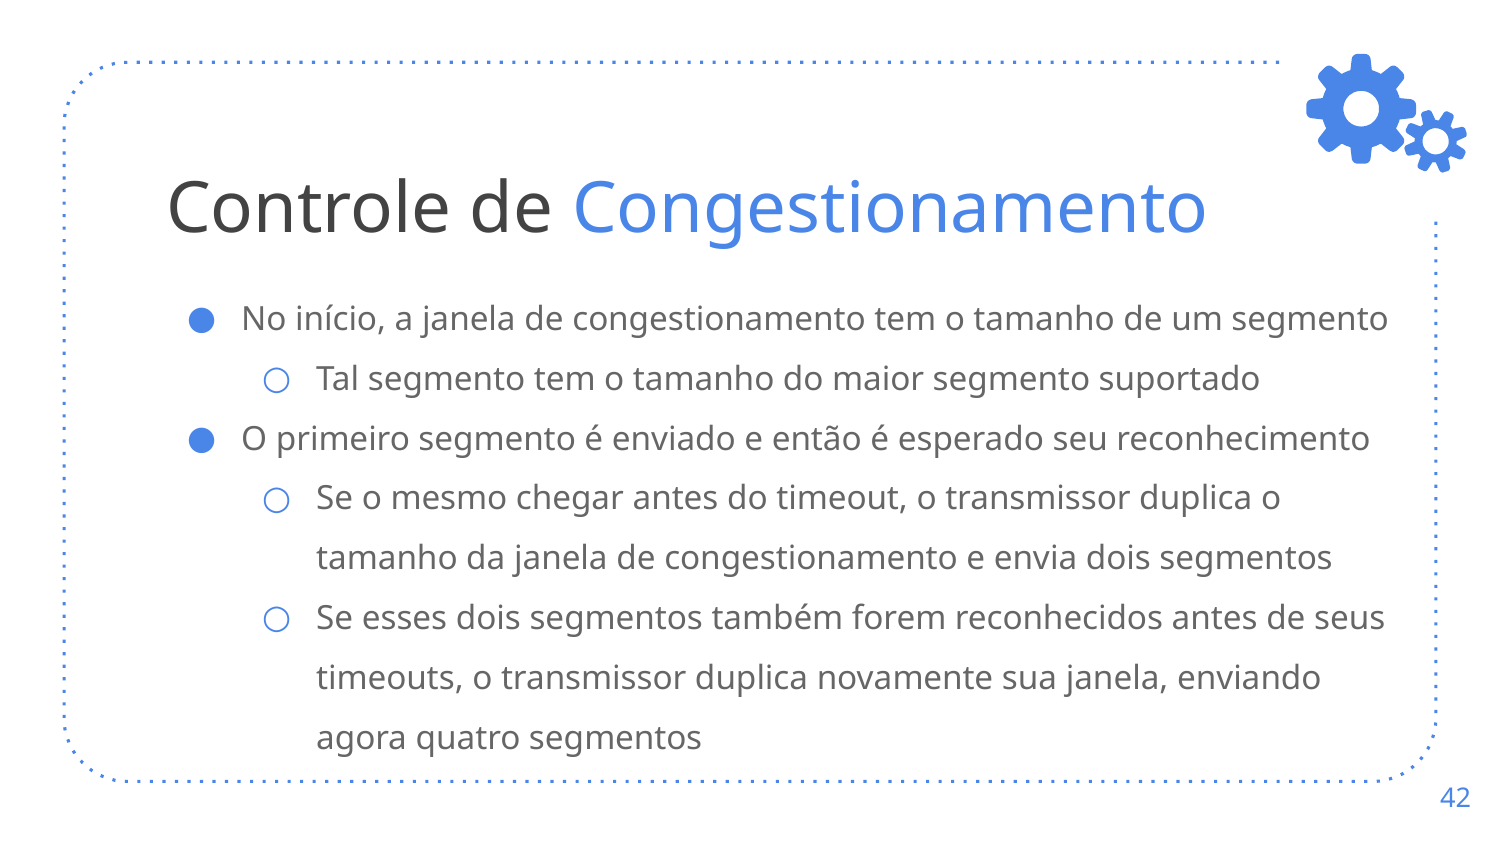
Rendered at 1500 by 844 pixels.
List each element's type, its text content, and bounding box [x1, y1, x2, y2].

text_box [1306, 53, 1467, 173]
list No início, a janela de congestionamento tem o tamanho de um segmento Tal segmento tem o tamanho do maior segmento suportado O primeiro segmento é enviado e então é esperado seu reconhecimento Se o mesmo chegar antes do timeout, o transmissor duplica o tamanho da janela de congestionamento e envia dois segmentos Se esses dois segmentos também forem reconhecidos antes de seus timeouts, o transmissor duplica novamente sua janela, enviando agora quatro segmentos [151, 261, 1412, 673]
slide_number ‹#› [1411, 753, 1500, 844]
title Controle de Congestionamento [151, 146, 1278, 261]
